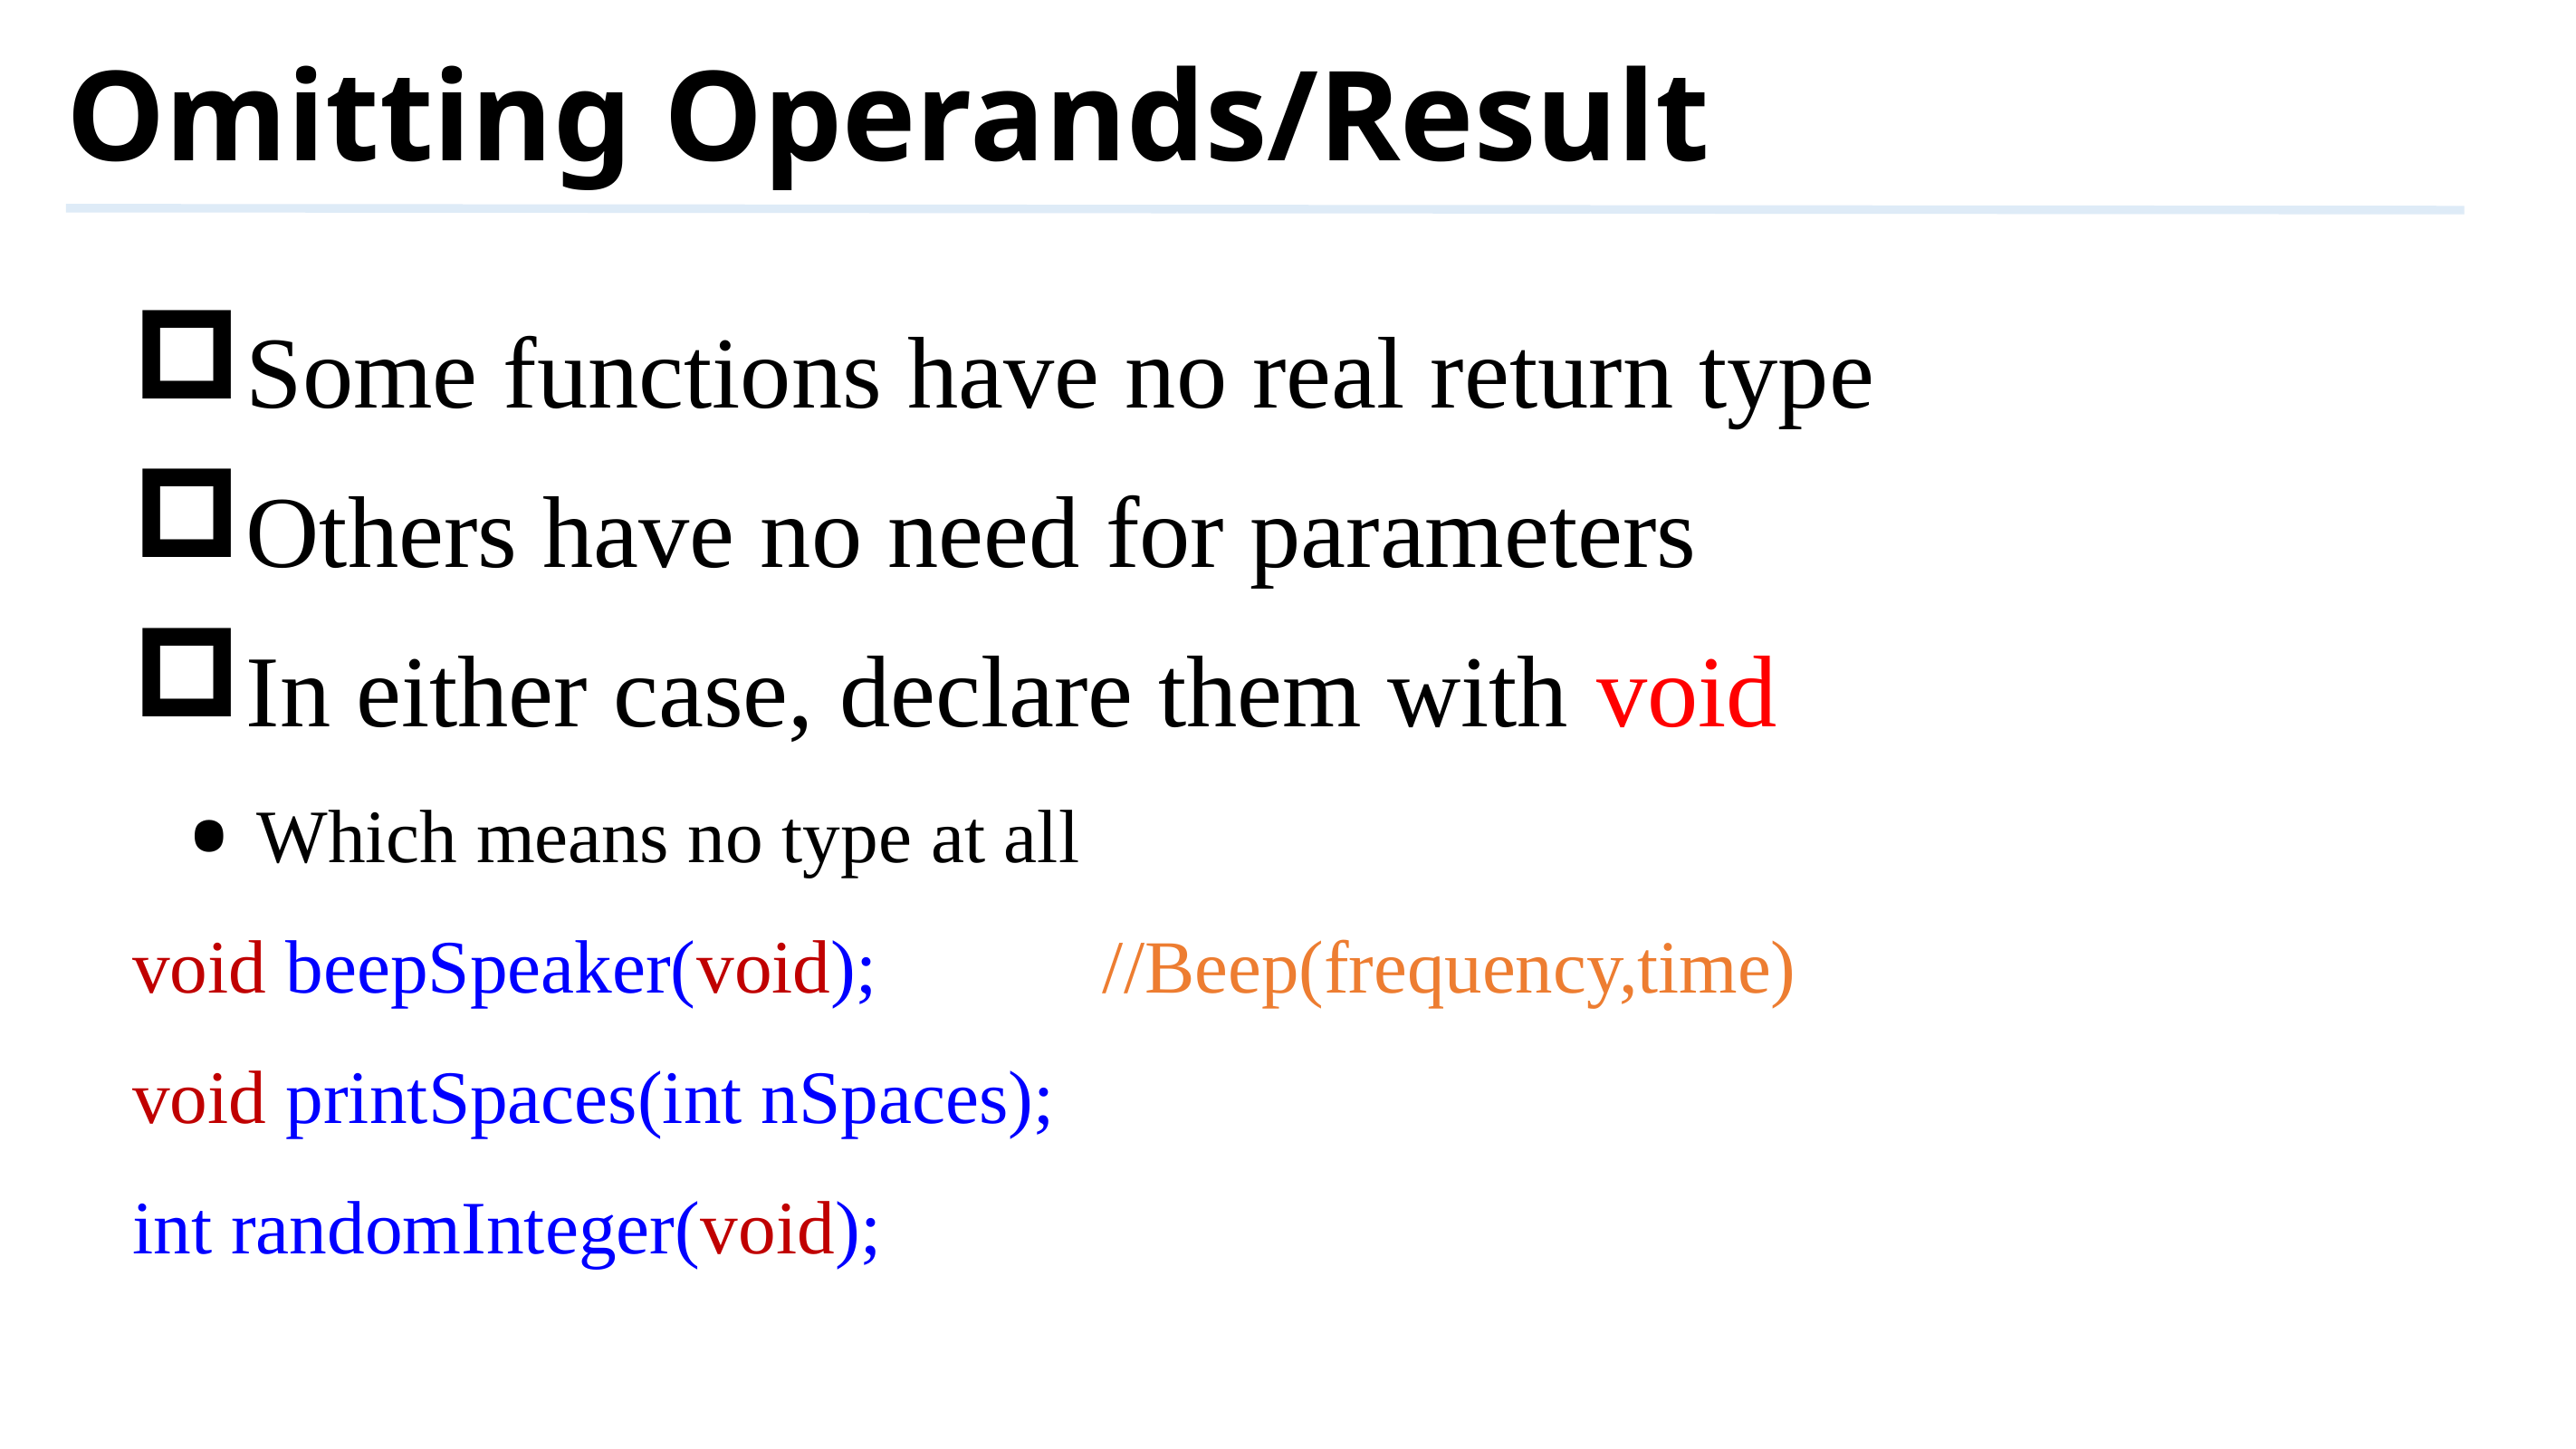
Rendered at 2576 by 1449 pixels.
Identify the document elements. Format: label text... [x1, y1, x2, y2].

list Some functions have no real return type Others have no need for parameters In either case, declare them with void Which means no type at all void beepSpeaker(void); //Beep(frequency,time) void printSpaces(int nSpaces); int randomInteger(void); [81, 232, 2576, 1358]
title Omitting Operands/Result [53, 7, 2576, 235]
